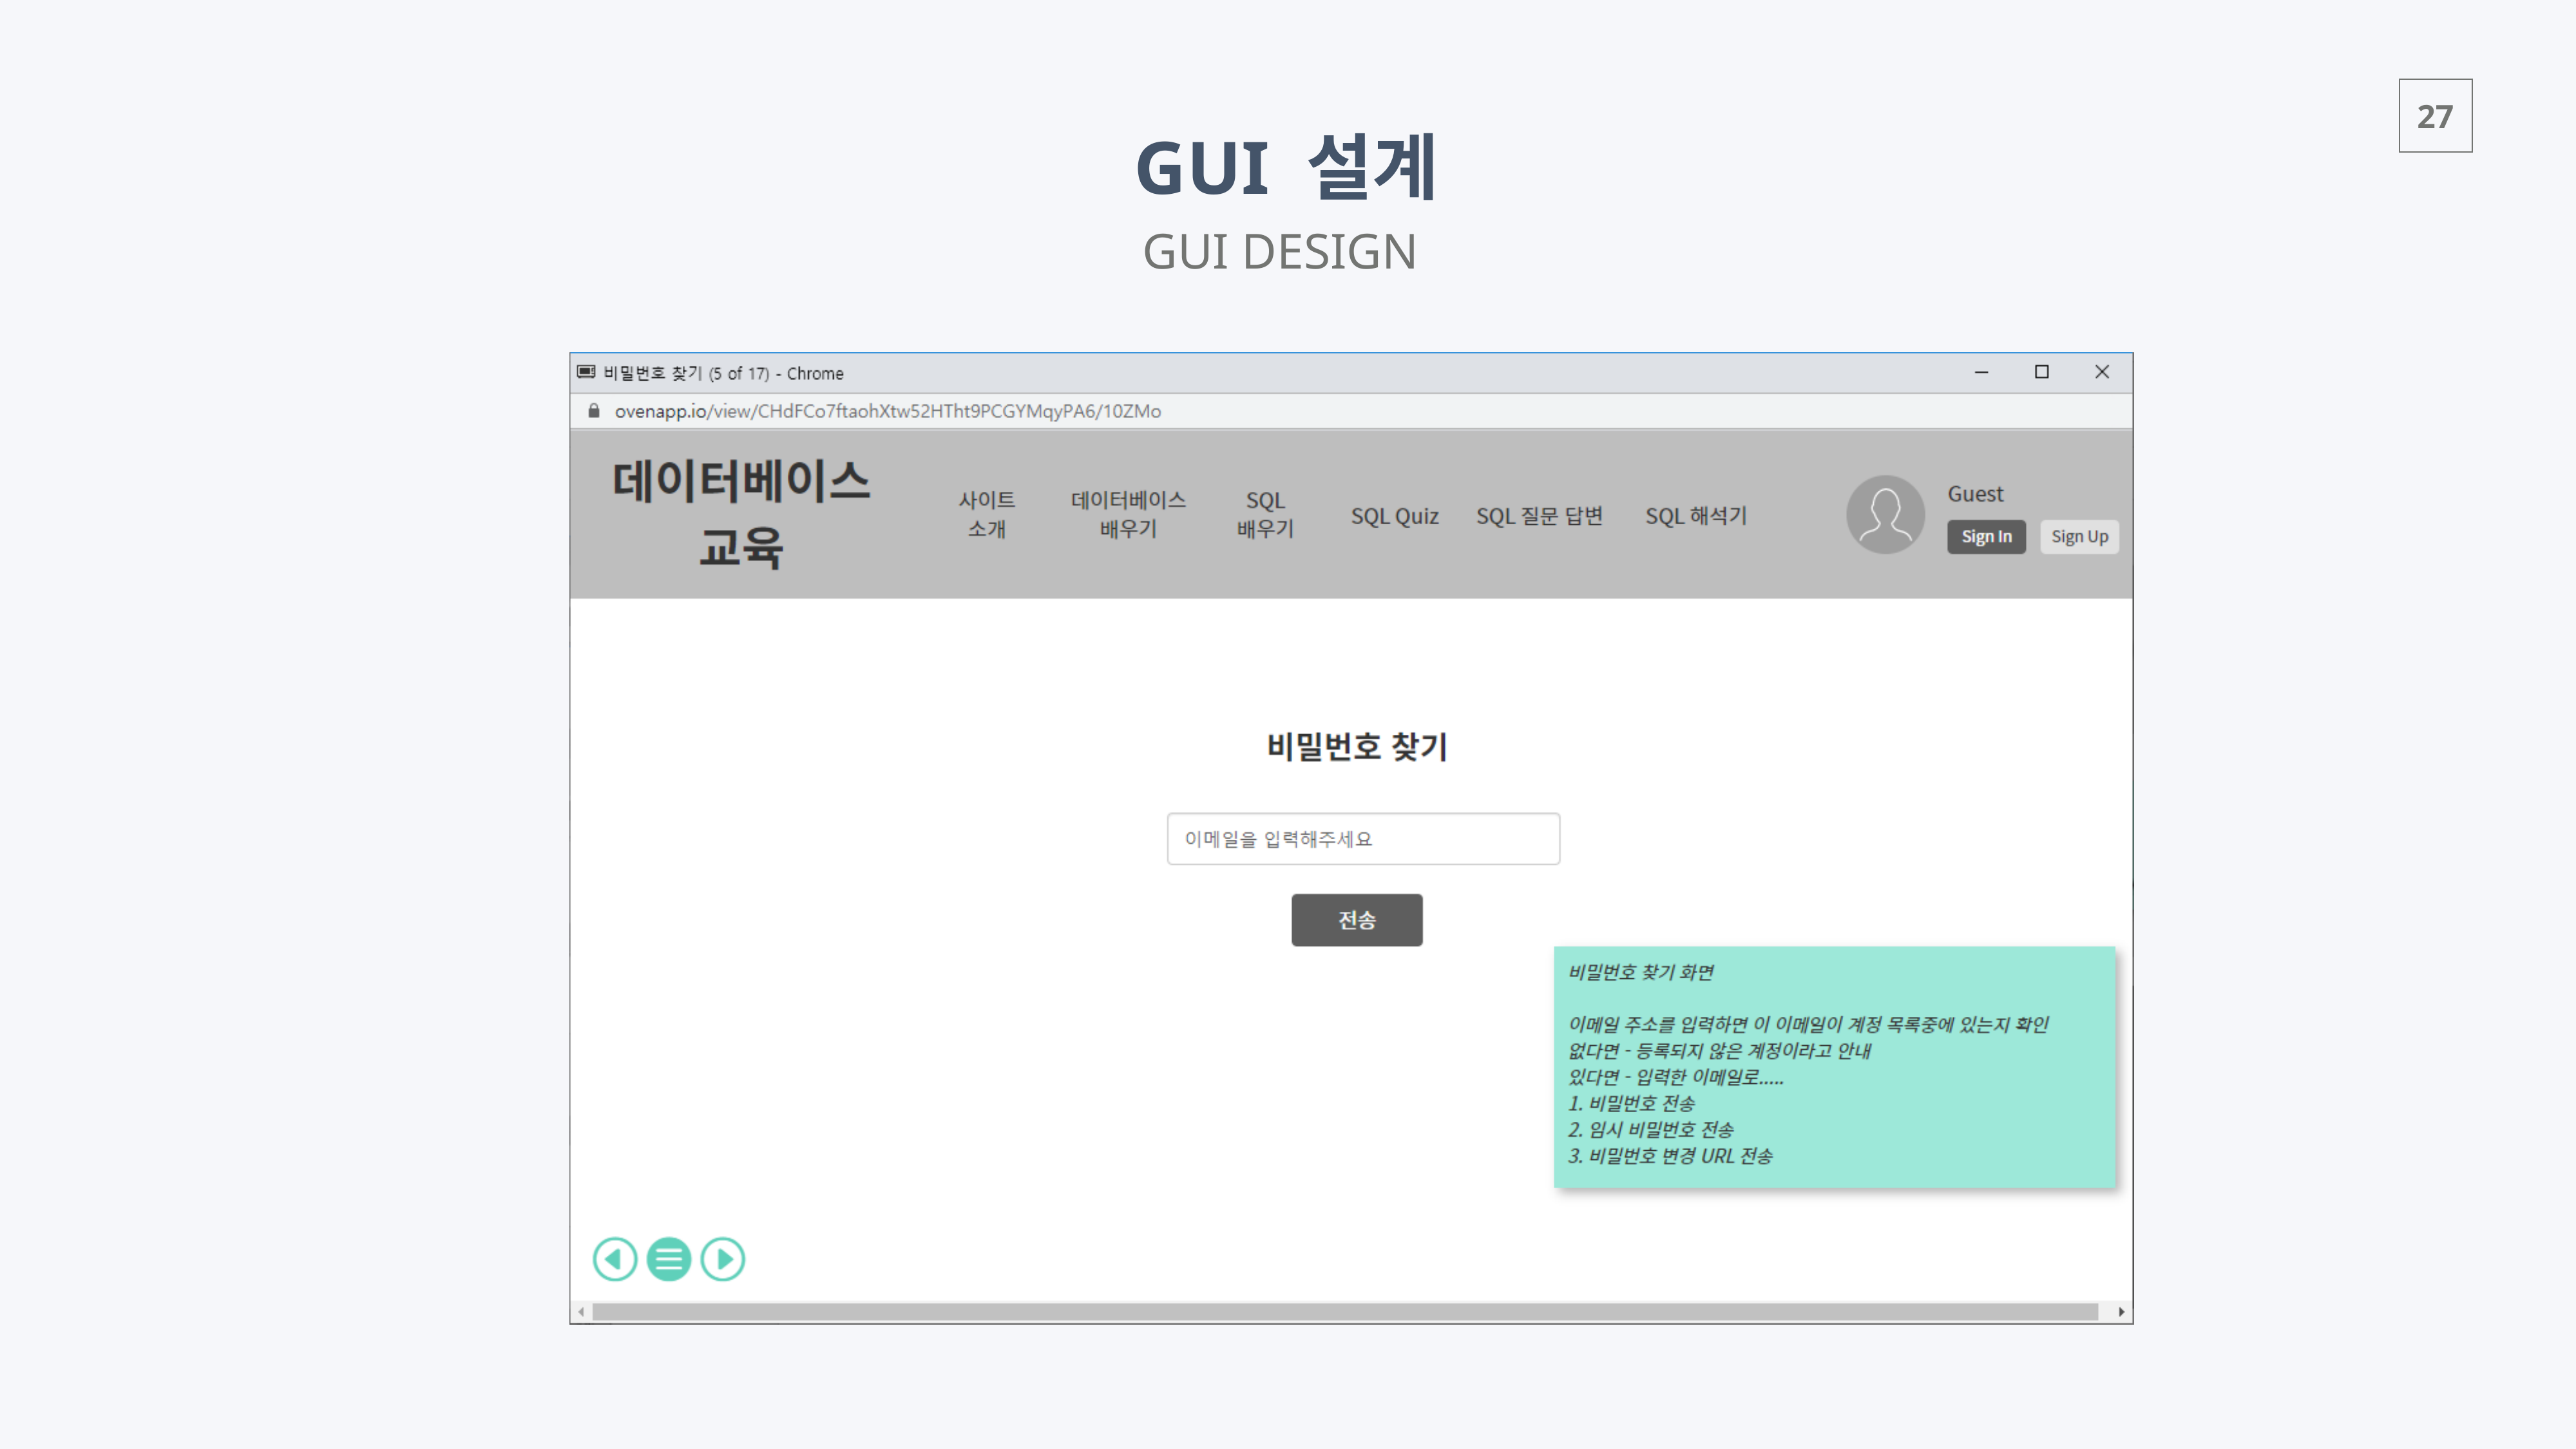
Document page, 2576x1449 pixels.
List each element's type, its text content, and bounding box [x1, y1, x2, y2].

picture [569, 352, 2134, 1325]
text_box GUI DESIGN [1116, 207, 1458, 292]
text_box GUI 설계 [1108, 108, 1465, 222]
